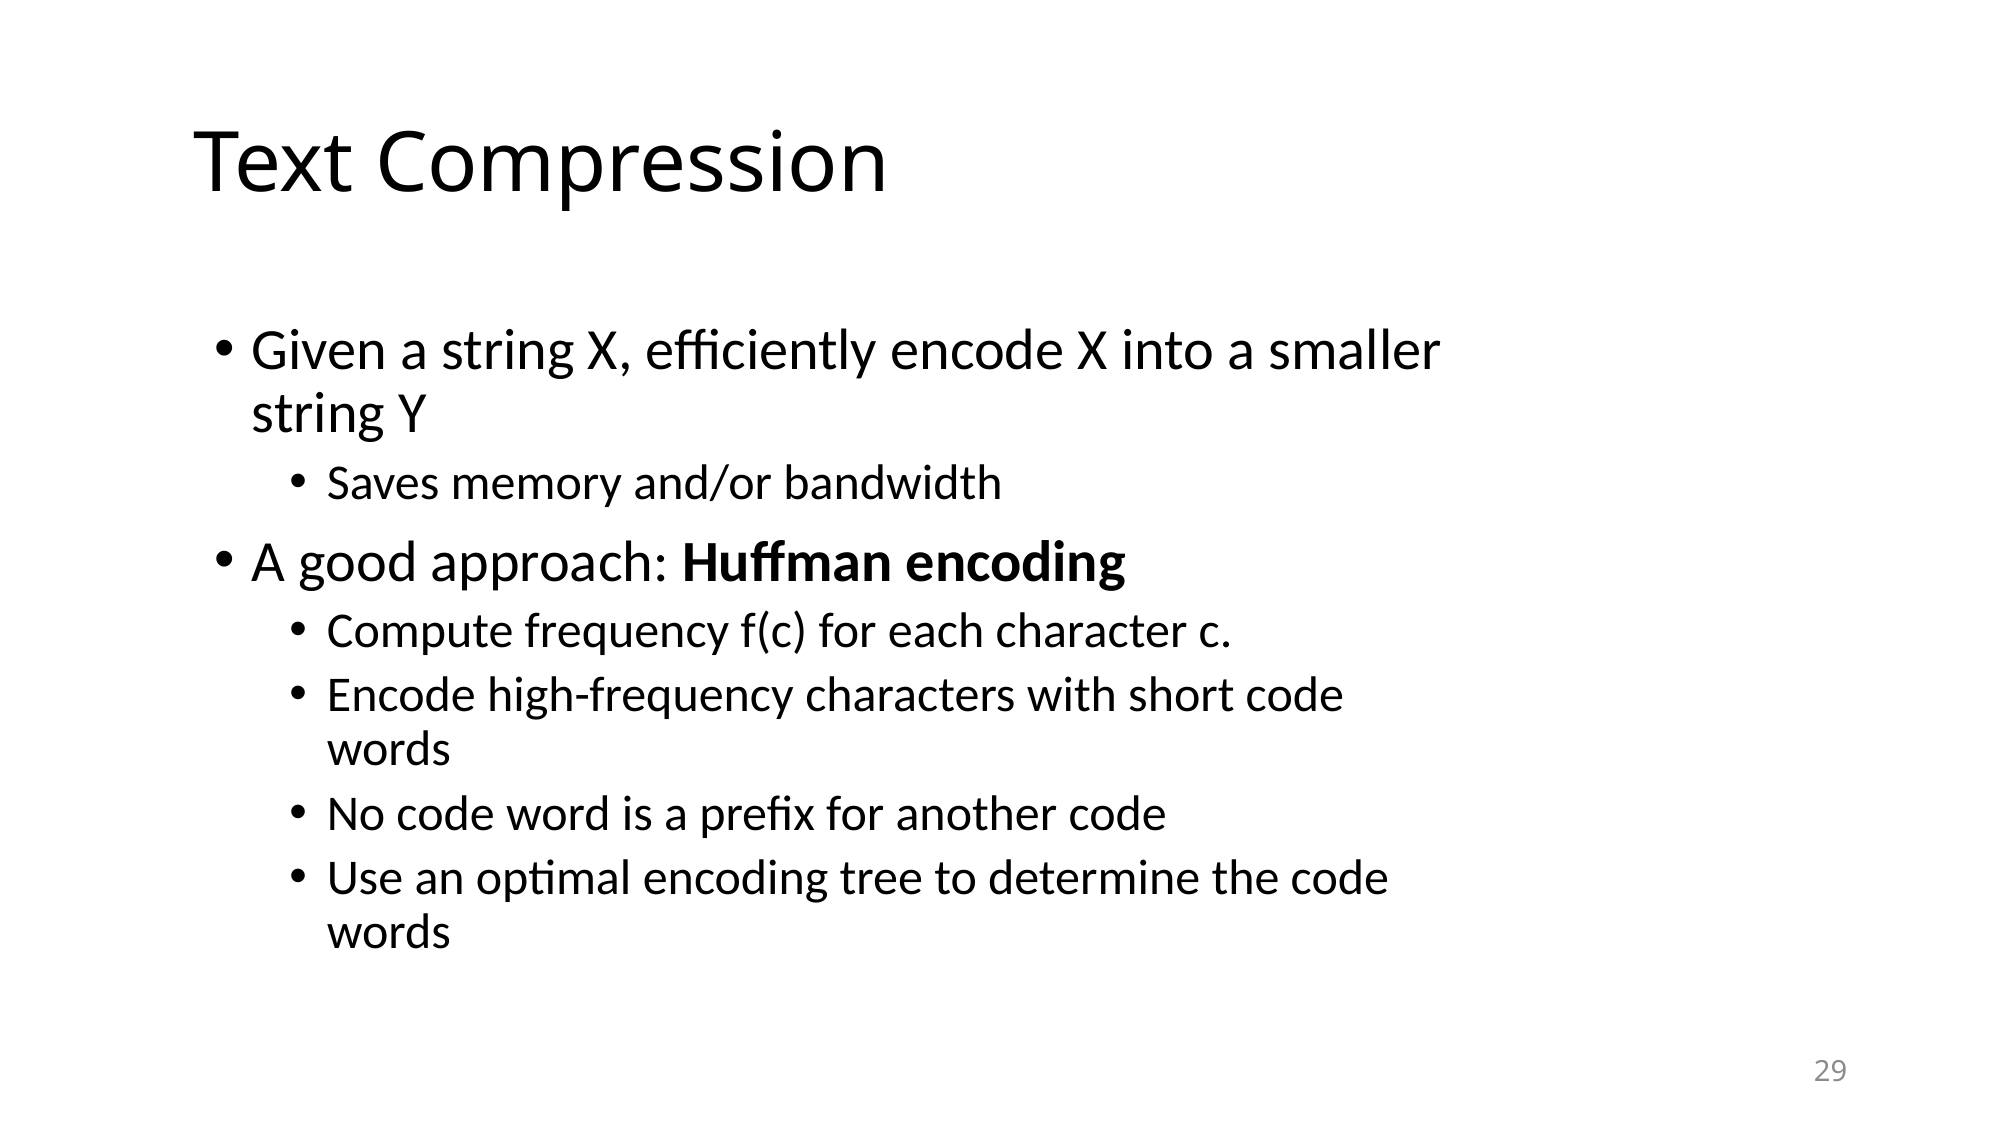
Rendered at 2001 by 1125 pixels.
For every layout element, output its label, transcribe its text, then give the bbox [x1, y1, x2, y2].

title Text Compression [178, 67, 1041, 256]
list Given a string X, efficiently encode X into a smaller string Y Saves memory and/or bandwidth A good approach: Huffman encoding Compute frequency f(c) for each character c. Encode high-frequency characters with short code words No code word is a prefix for another code Use an optimal encoding tree to determine the code words [199, 312, 1475, 988]
slide_number 29 [1412, 1042, 1863, 1103]
